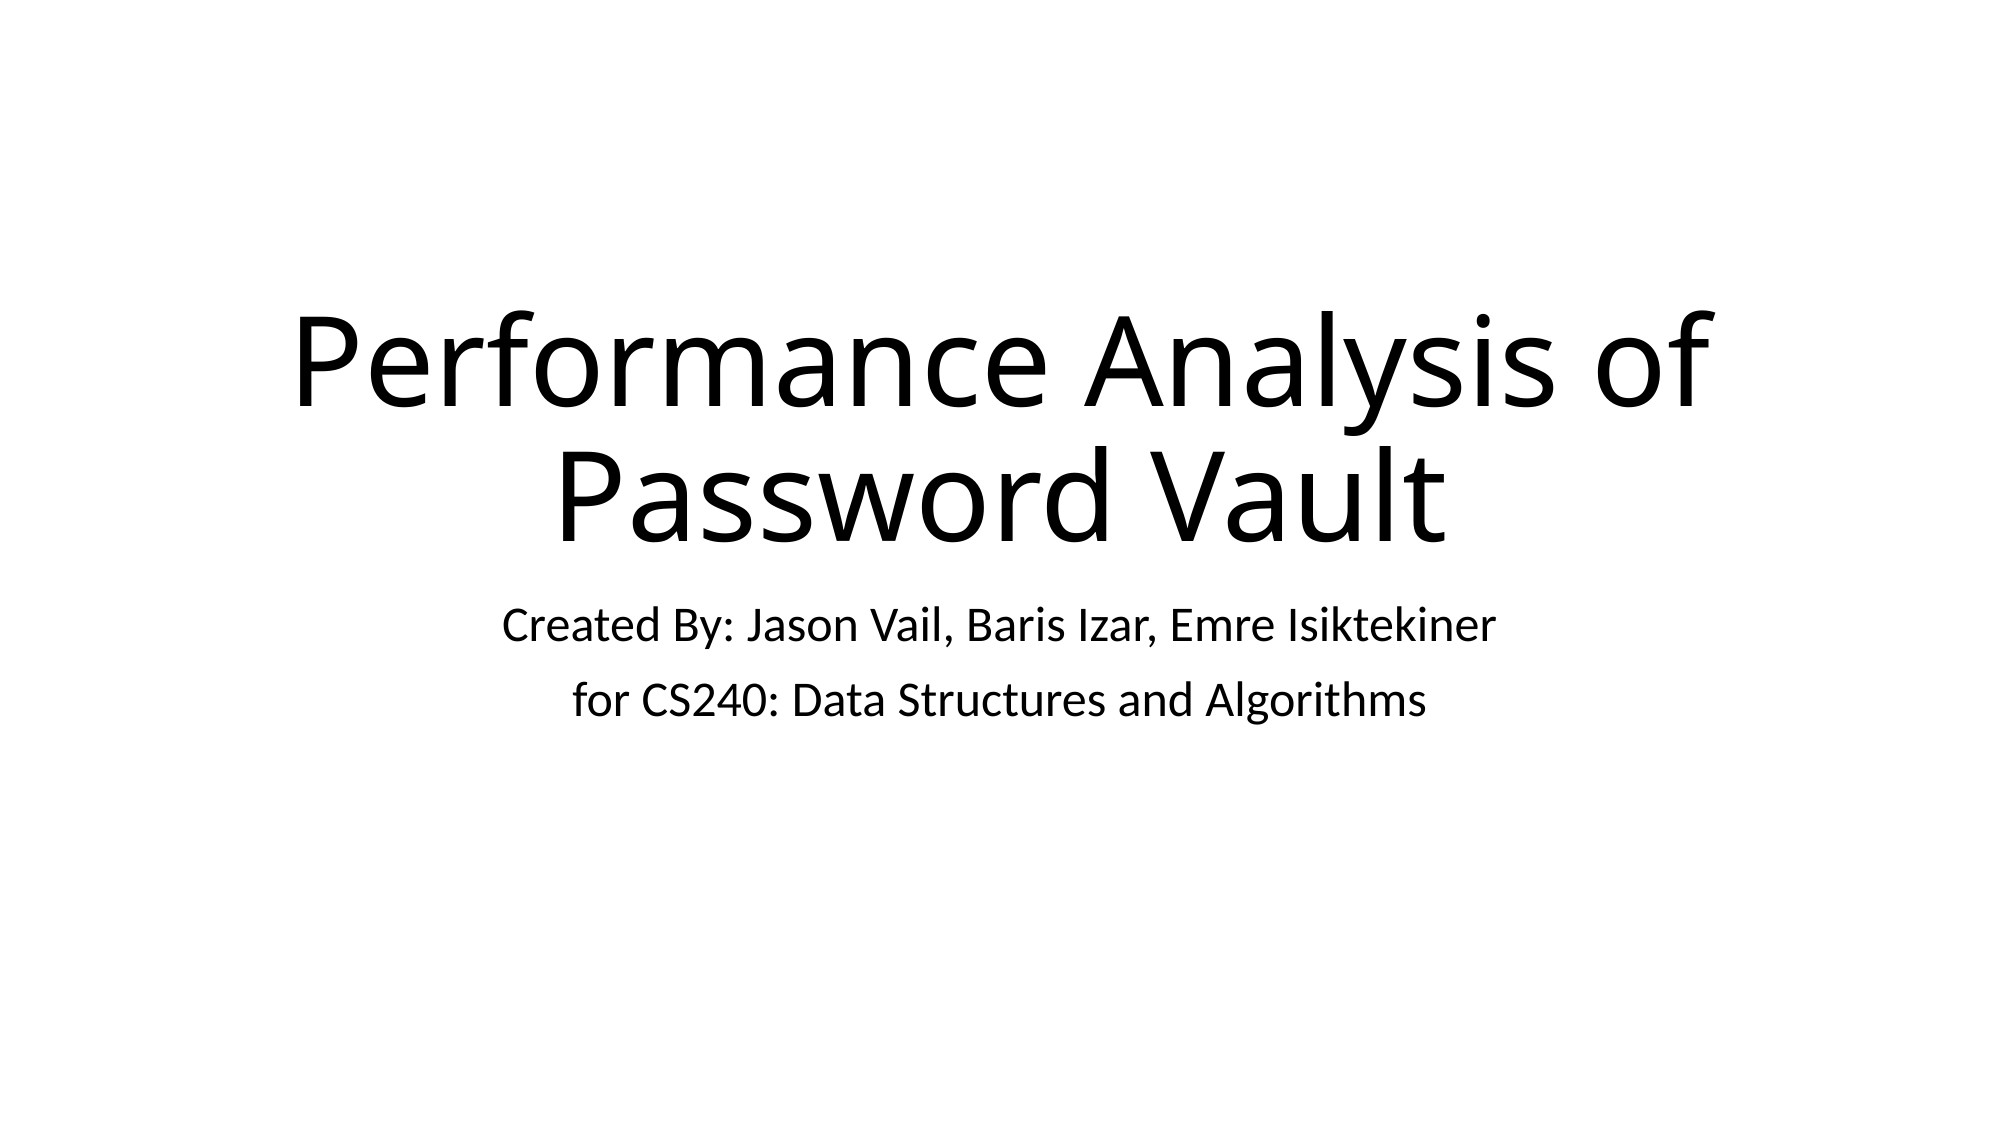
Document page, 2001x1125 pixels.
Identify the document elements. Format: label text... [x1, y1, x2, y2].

subtitle Created By: Jason Vail, Baris Izar, Emre Isiktekiner for CS240: Data Structures and Algorithms [249, 590, 1750, 863]
title Performance Analysis of Password Vault [249, 184, 1750, 576]
